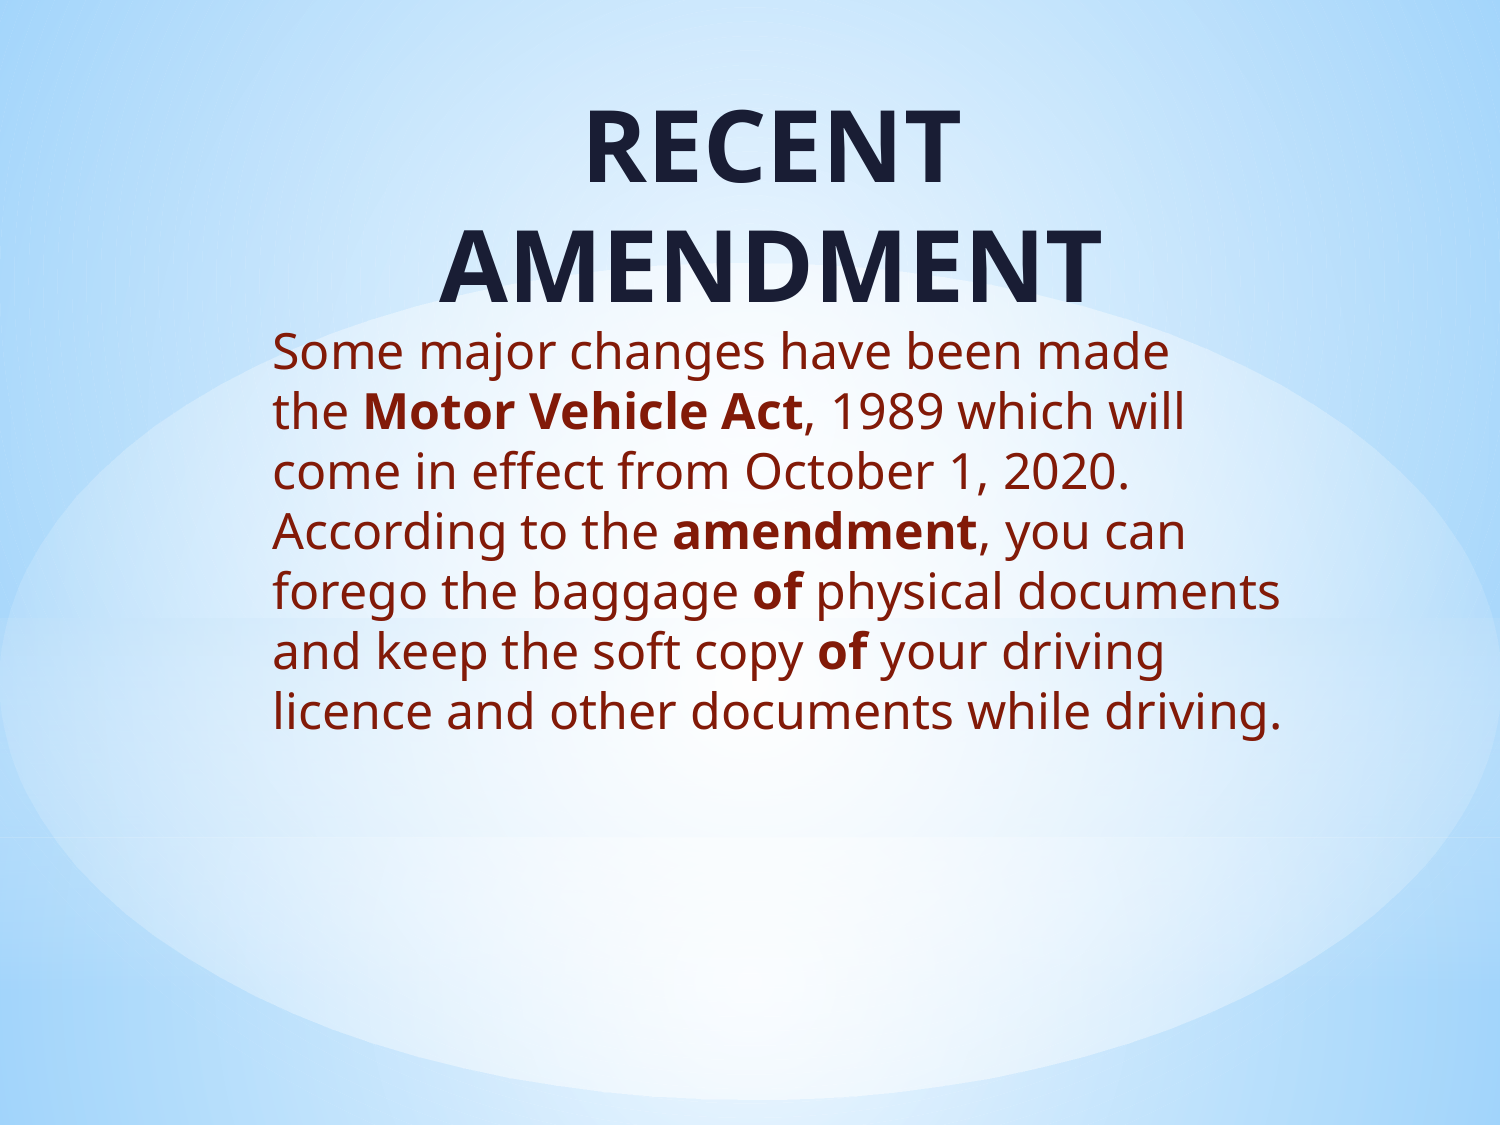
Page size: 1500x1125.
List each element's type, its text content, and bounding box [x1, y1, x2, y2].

list Some major changes have been made the Motor Vehicle Act, 1989 which will come in effect from October 1, 2020. According to the amendment, you can forego the baggage of physical documents and keep the soft copy of your driving licence and other documents while driving. [249, 312, 1300, 883]
title RECENT AMENDMENT [237, 75, 1306, 263]
